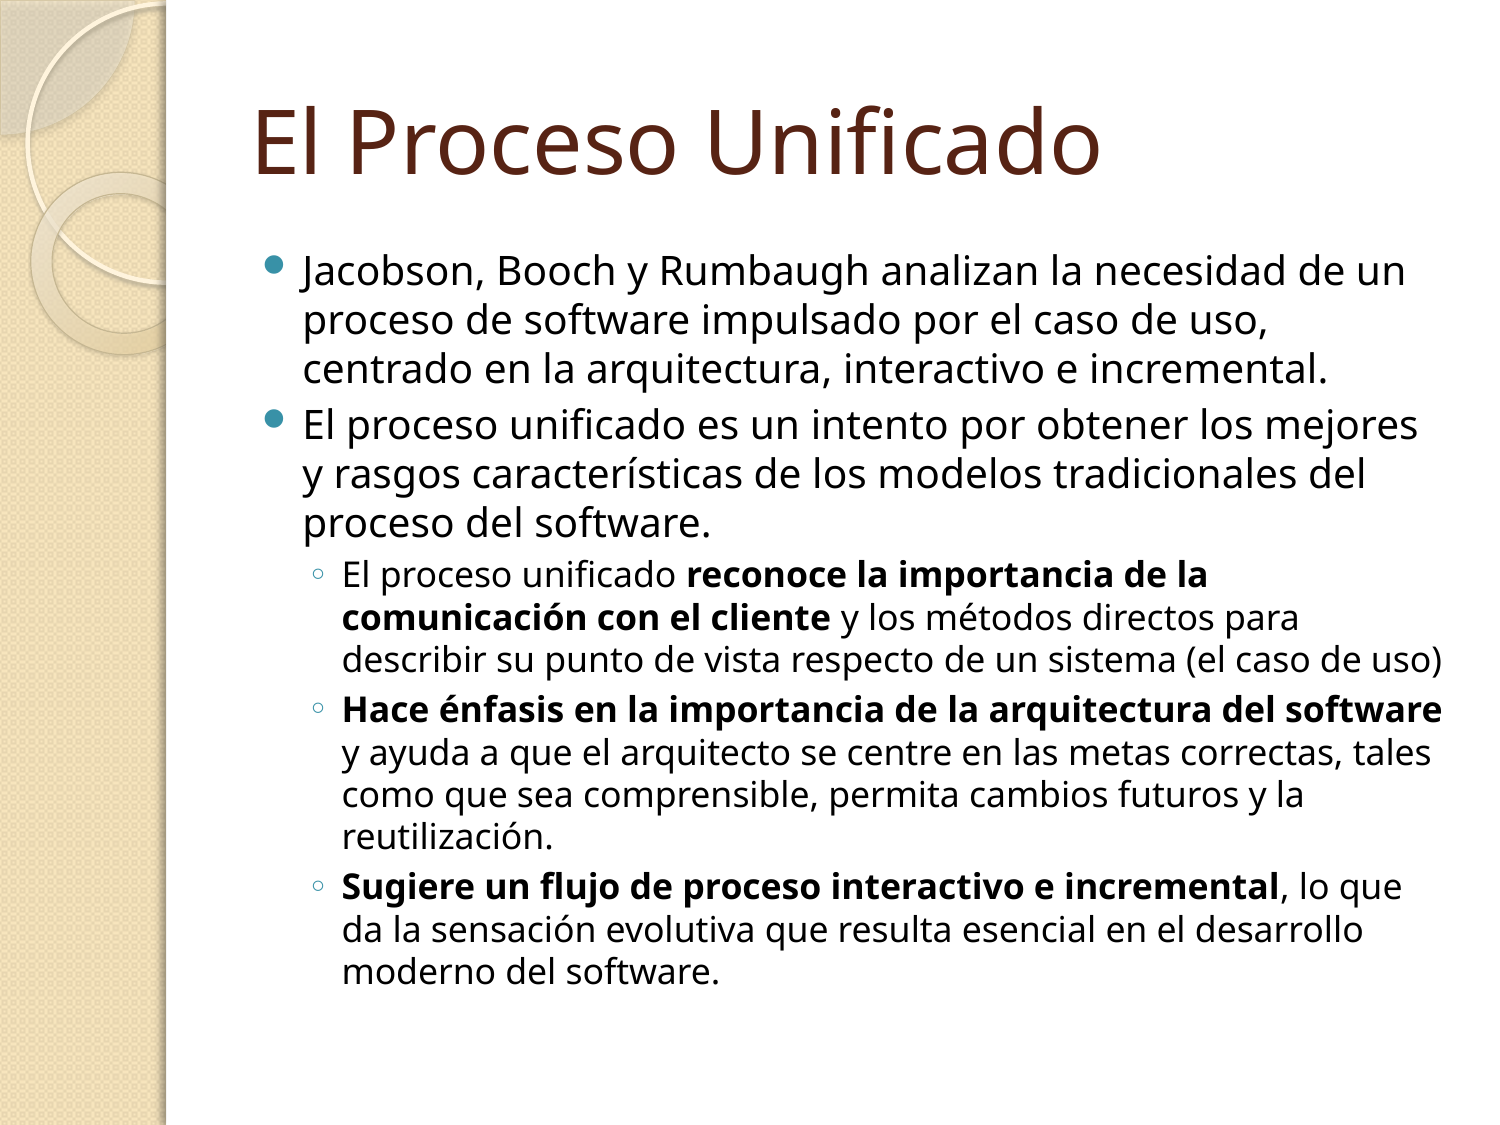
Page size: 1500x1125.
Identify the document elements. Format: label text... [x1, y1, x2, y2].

title El Proceso Unificado [235, 45, 1466, 233]
list Jacobson, Booch y Rumbaugh analizan la necesidad de un proceso de software impulsado por el caso de uso, centrado en la arquitectura, interactivo e incremental. El proceso unificado es un intento por obtener los mejores y rasgos características de los modelos tradicionales del proceso del software. El proceso unificado reconoce la importancia de la comunicación con el cliente y los métodos directos para describir su punto de vista respecto de un sistema (el caso de uso) Hace énfasis en la importancia de la arquitectura del software y ayuda a que el arquitecto se centre en las metas correctas, tales como que sea comprensible, permita cambios futuros y la reutilización. Sugiere un flujo de proceso interactivo e incremental, lo que da la sensación evolutiva que resulta esencial en el desarrollo moderno del software. [235, 237, 1466, 1025]
